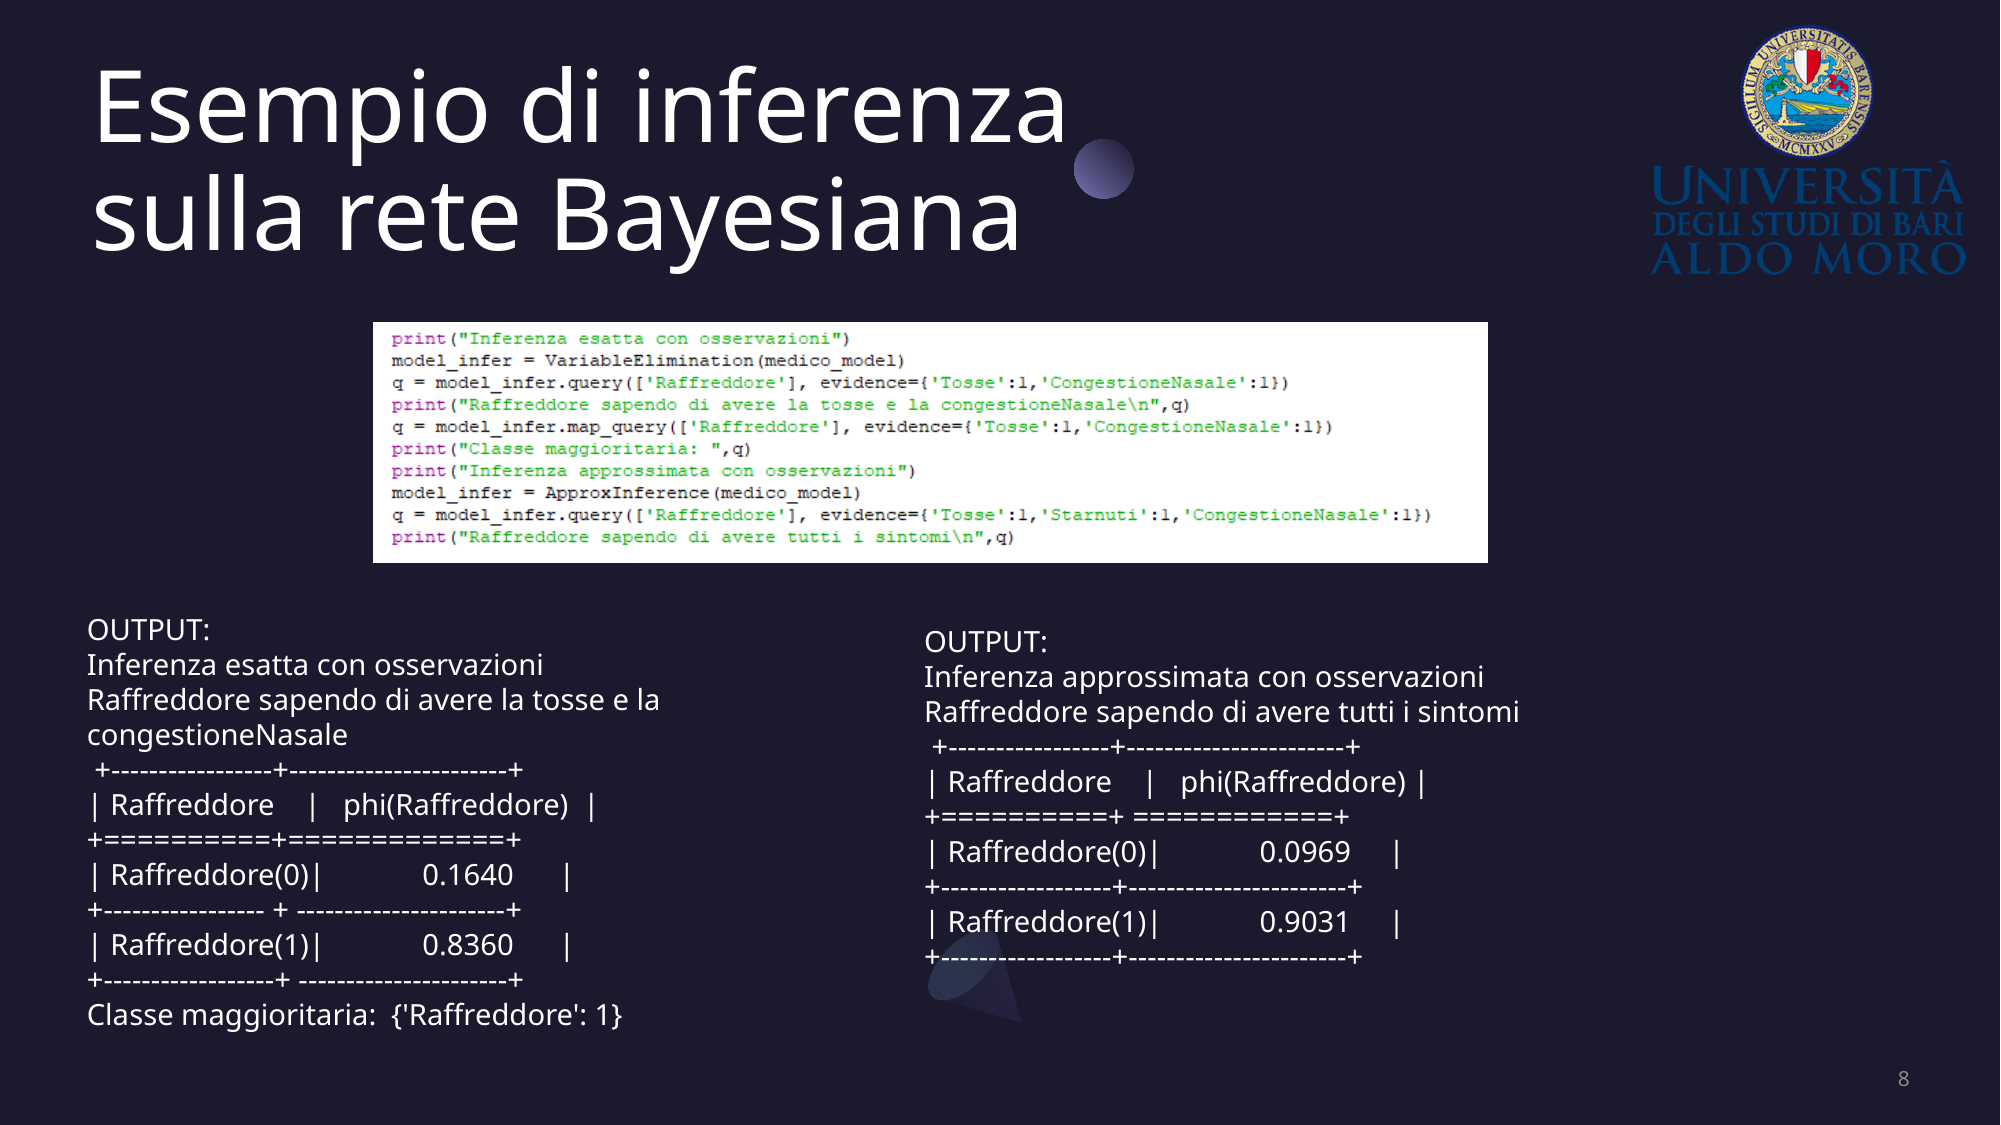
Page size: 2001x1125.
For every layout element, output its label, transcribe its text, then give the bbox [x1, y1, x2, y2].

slide_number 8 [1632, 1067, 1910, 1093]
text_box OUTPUT: Inferenza esatta con osservazioni Raffreddore sapendo di avere la tosse e la congestioneNasale +-----------------+-----------------------+ | Raffreddore | phi(Raffreddore) | +==========+=============+ | Raffreddore(0)| 0.1640 | +----------------- + ----------------------+ | Raffreddore(1)| 0.8360 | +------------------+ ----------------------+ Classe maggioritaria: {'Raffreddore': 1} [72, 604, 858, 1039]
picture [1631, 8, 1983, 290]
title Esempio di inferenza sulla rete Bayesiana [91, 148, 1631, 273]
picture [373, 322, 1488, 563]
text_box OUTPUT: Inferenza approssimata con osservazioni Raffreddore sapendo di avere tutti i sintomi +-----------------+-----------------------+ | Raffreddore | phi(Raffreddore) | +==========+ ============+ | Raffreddore(0)| 0.0969 | +------------------+-----------------------+ | Raffreddore(1)| 0.9031 | +------------------+-----------------------+ [909, 616, 1910, 981]
